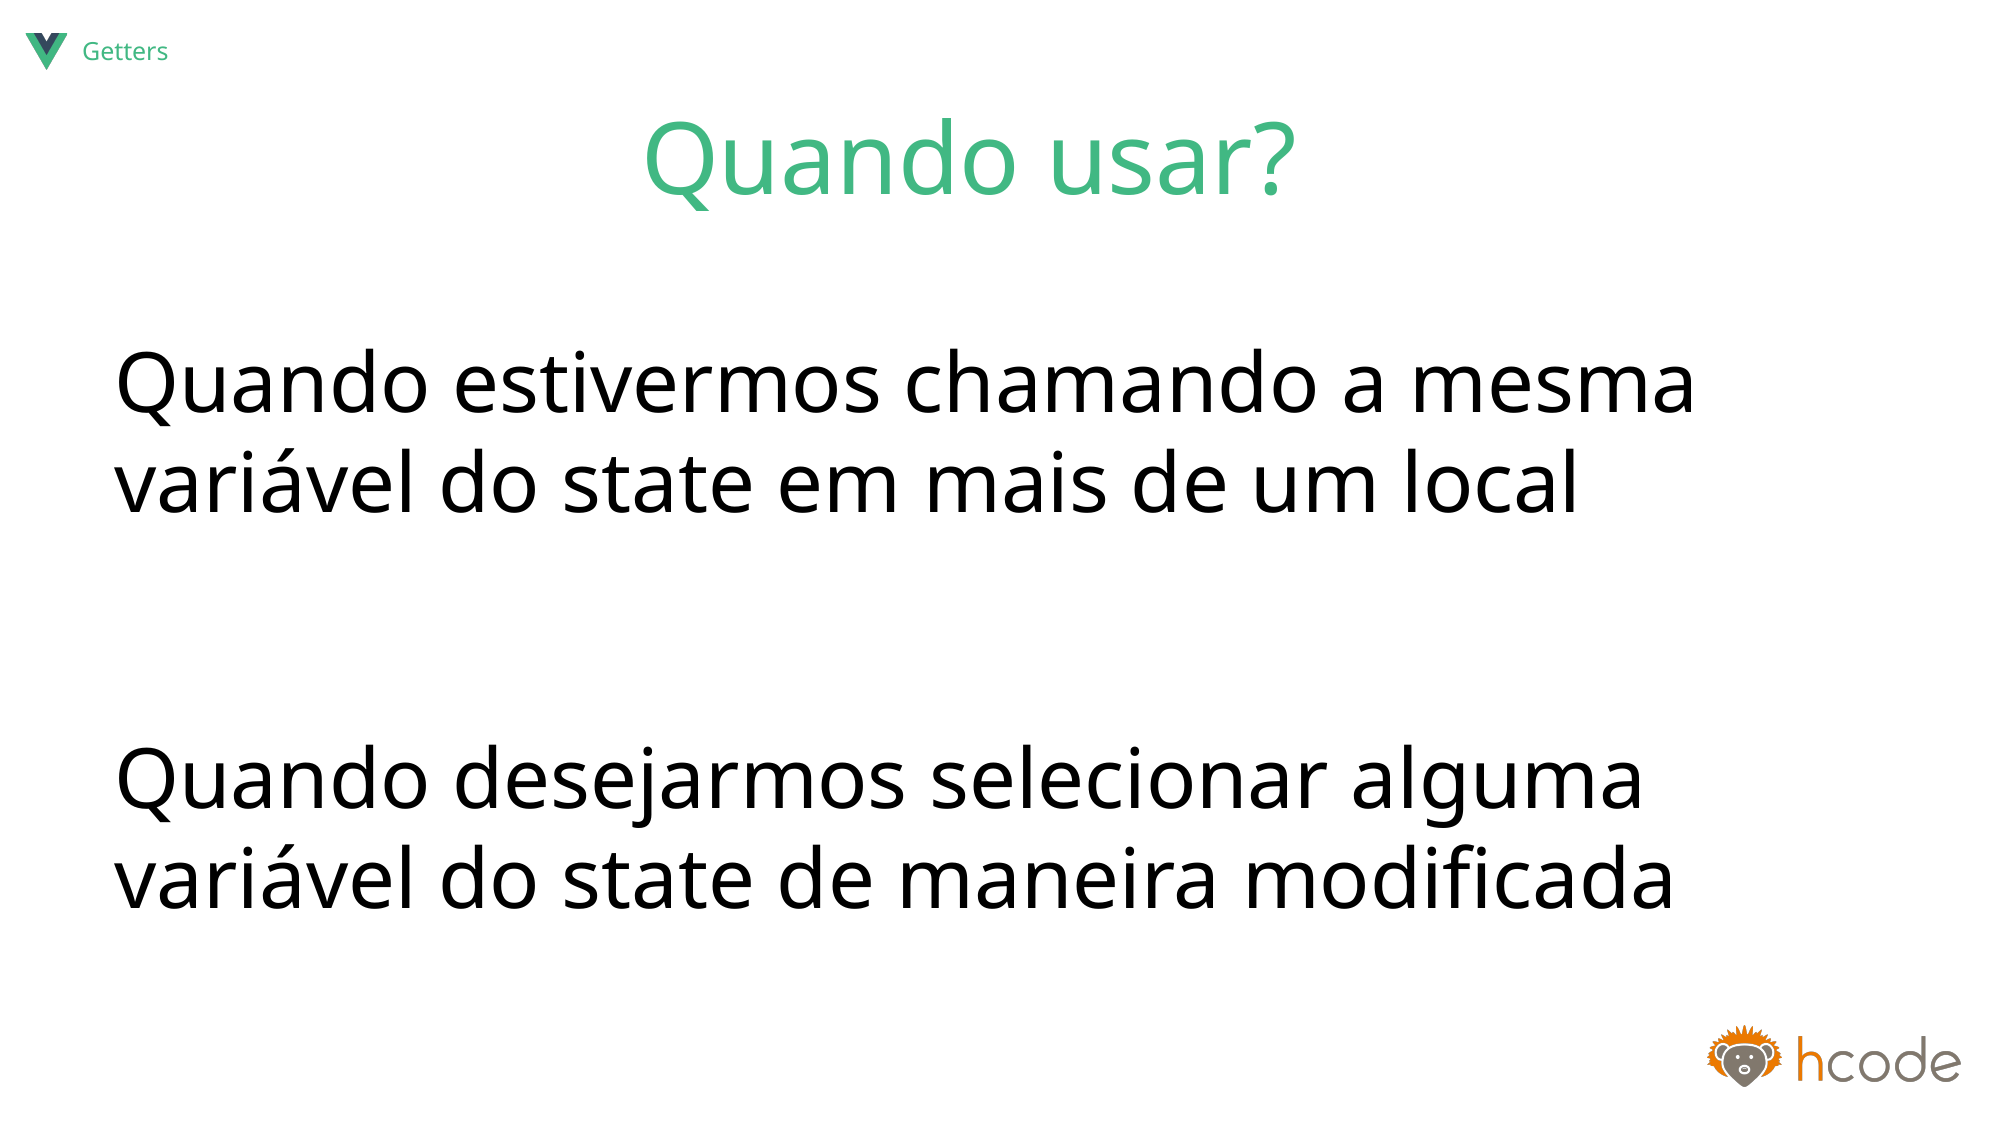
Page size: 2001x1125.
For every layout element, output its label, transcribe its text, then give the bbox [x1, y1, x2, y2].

picture [25, 32, 68, 72]
text_box Getters [67, 20, 1445, 84]
picture [1707, 1025, 1962, 1087]
text_box Quando estivermos chamando a mesma variável do state em mais de um local [99, 237, 1961, 621]
text_box Quando usar? [119, 70, 1819, 238]
text_box Quando desejarmos selecionar alguma variável do state de maneira modificada [99, 633, 1961, 1017]
